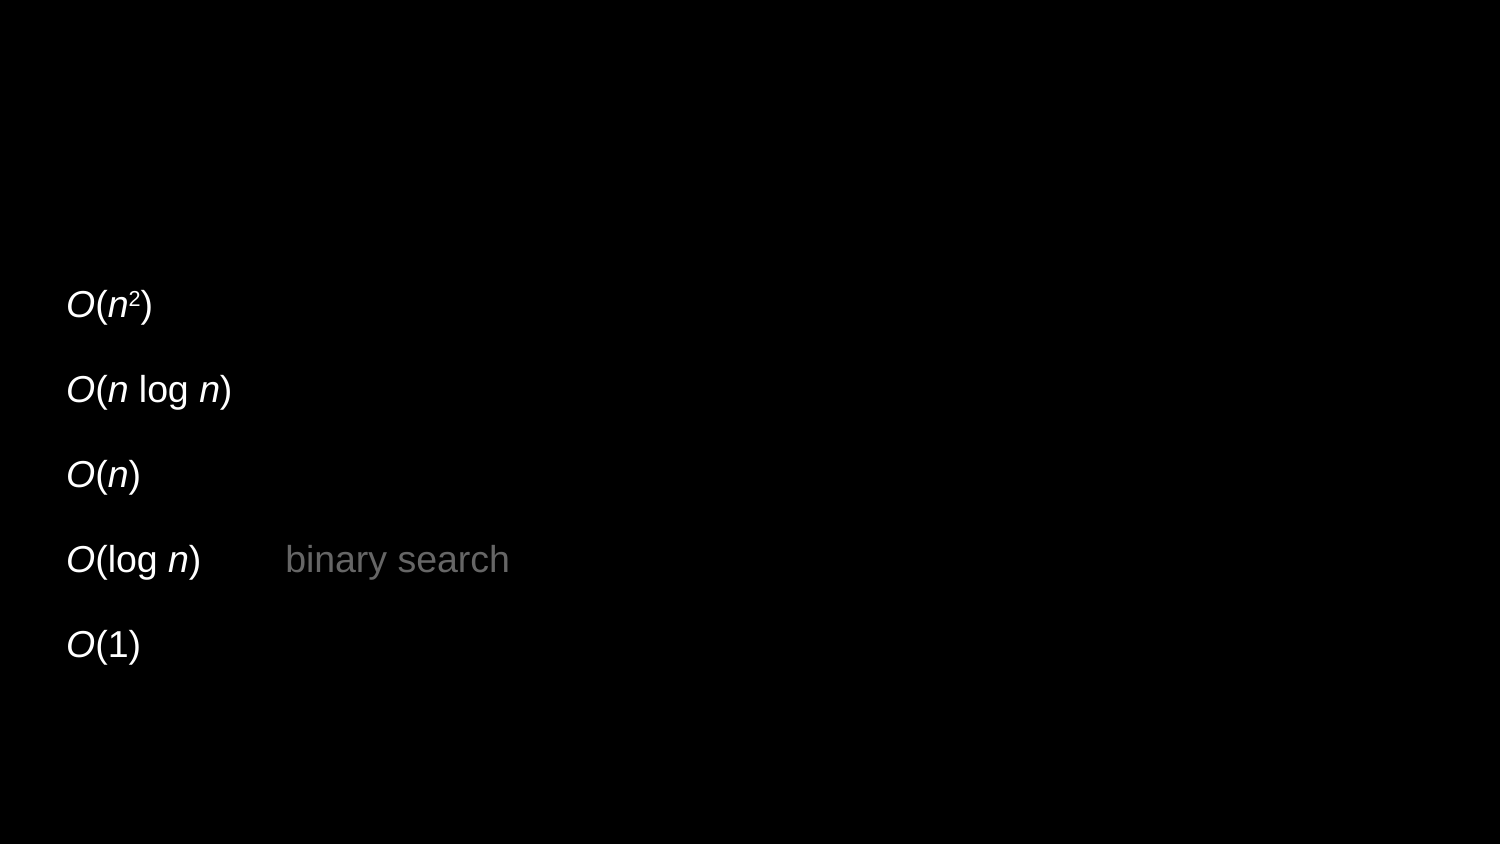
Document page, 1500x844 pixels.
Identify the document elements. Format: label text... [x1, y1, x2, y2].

list O(n2) O(n log n) O(n) O(log n) binary search O(1) [51, 189, 1449, 750]
